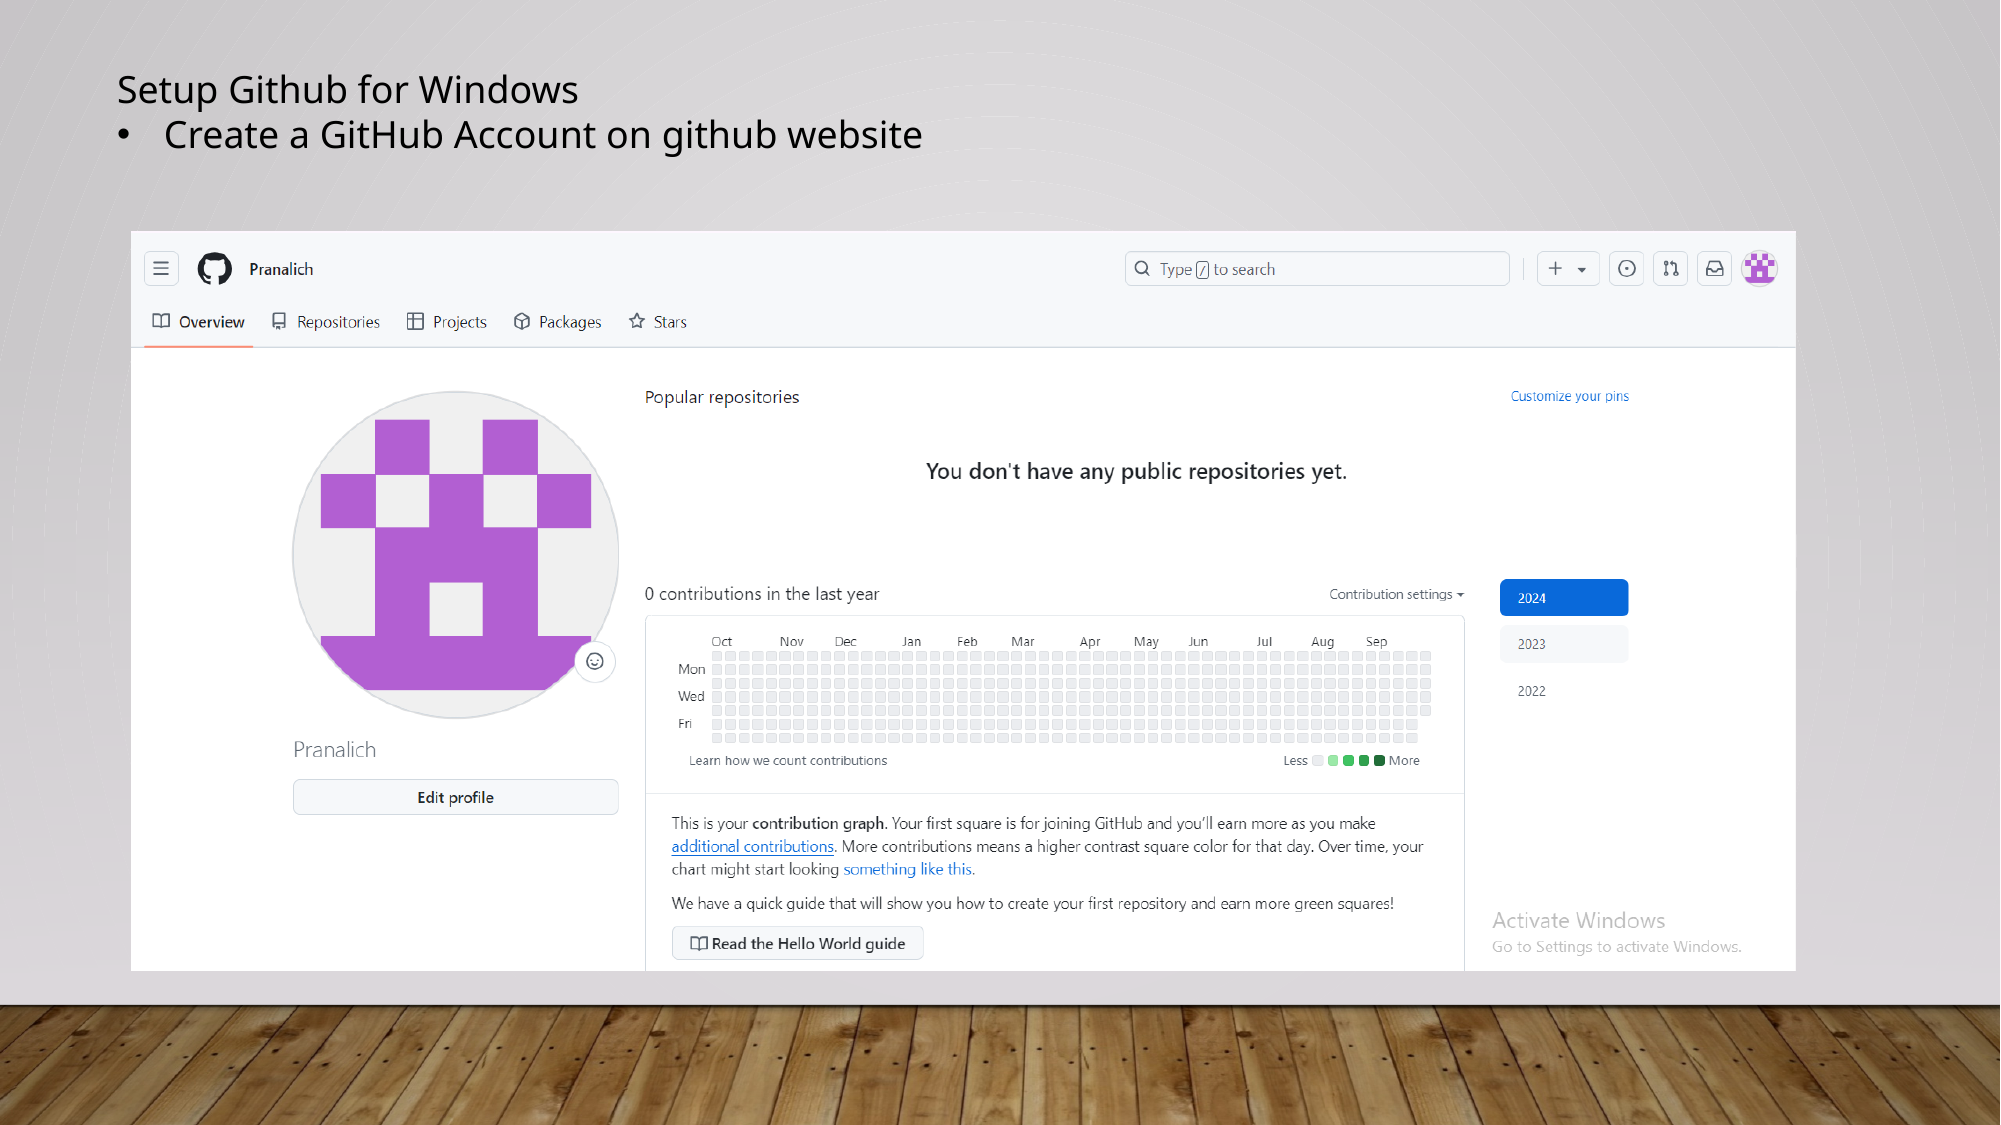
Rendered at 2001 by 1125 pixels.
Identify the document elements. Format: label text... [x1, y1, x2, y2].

picture [0, 1005, 2000, 1125]
picture [131, 231, 1797, 971]
text_box Setup Github for Windows Create a GitHub Account on github website [102, 59, 1318, 164]
